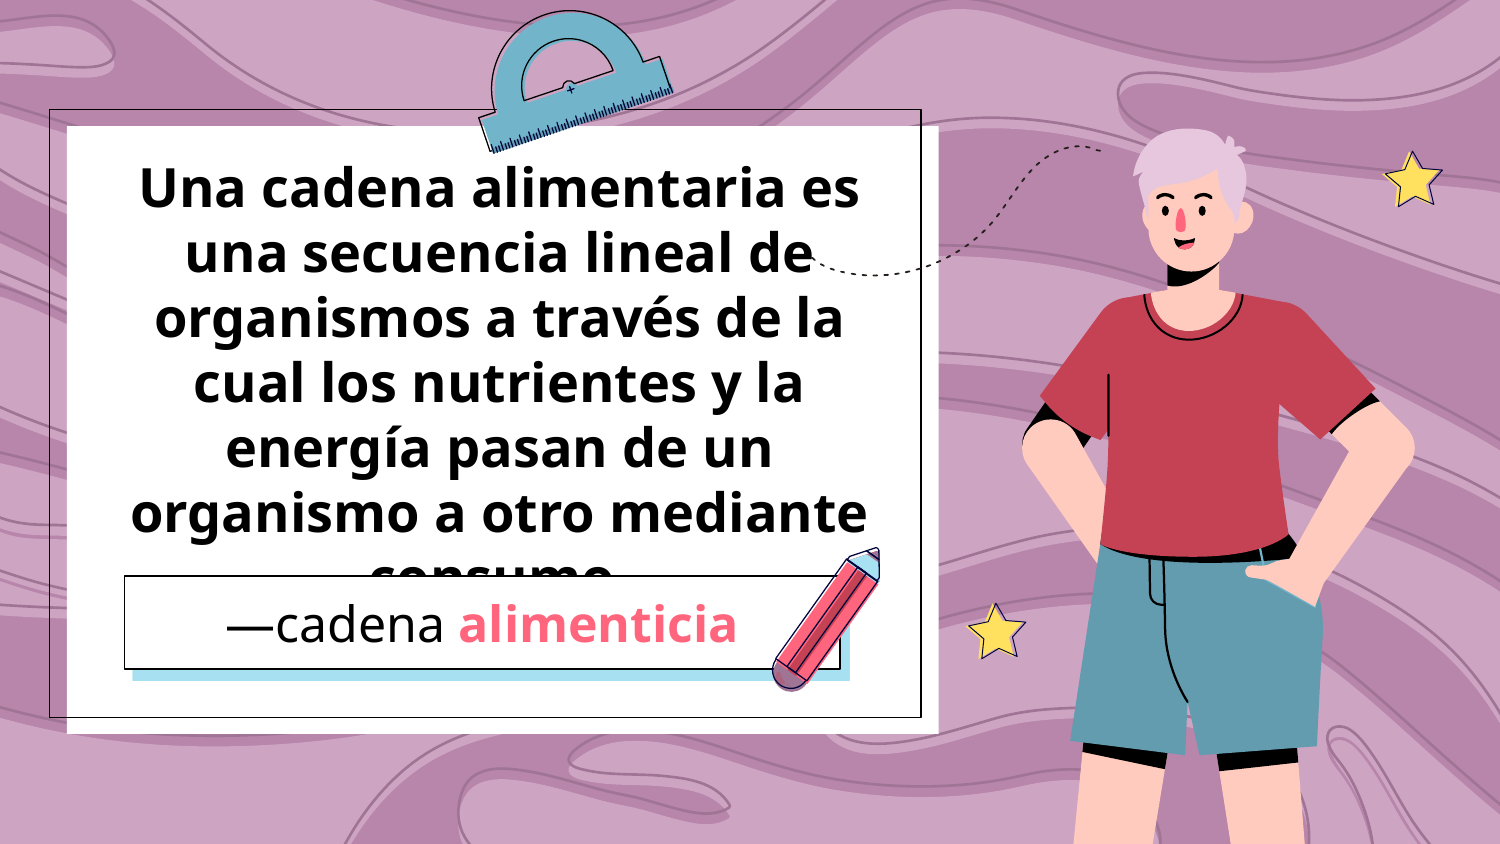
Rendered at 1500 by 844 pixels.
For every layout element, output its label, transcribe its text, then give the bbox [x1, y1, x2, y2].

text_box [964, 602, 974, 660]
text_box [464, 0, 689, 199]
subtitle Una cadena alimentaria es una secuencia lineal de organismos a través de la cual los nutrientes y la energía pasan de un organismo a otro mediante consumo. [102, 165, 898, 597]
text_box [810, 143, 974, 279]
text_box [764, 544, 888, 698]
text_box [979, 128, 1418, 844]
title —cadena alimenticia [124, 575, 759, 670]
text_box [1422, 150, 1444, 208]
